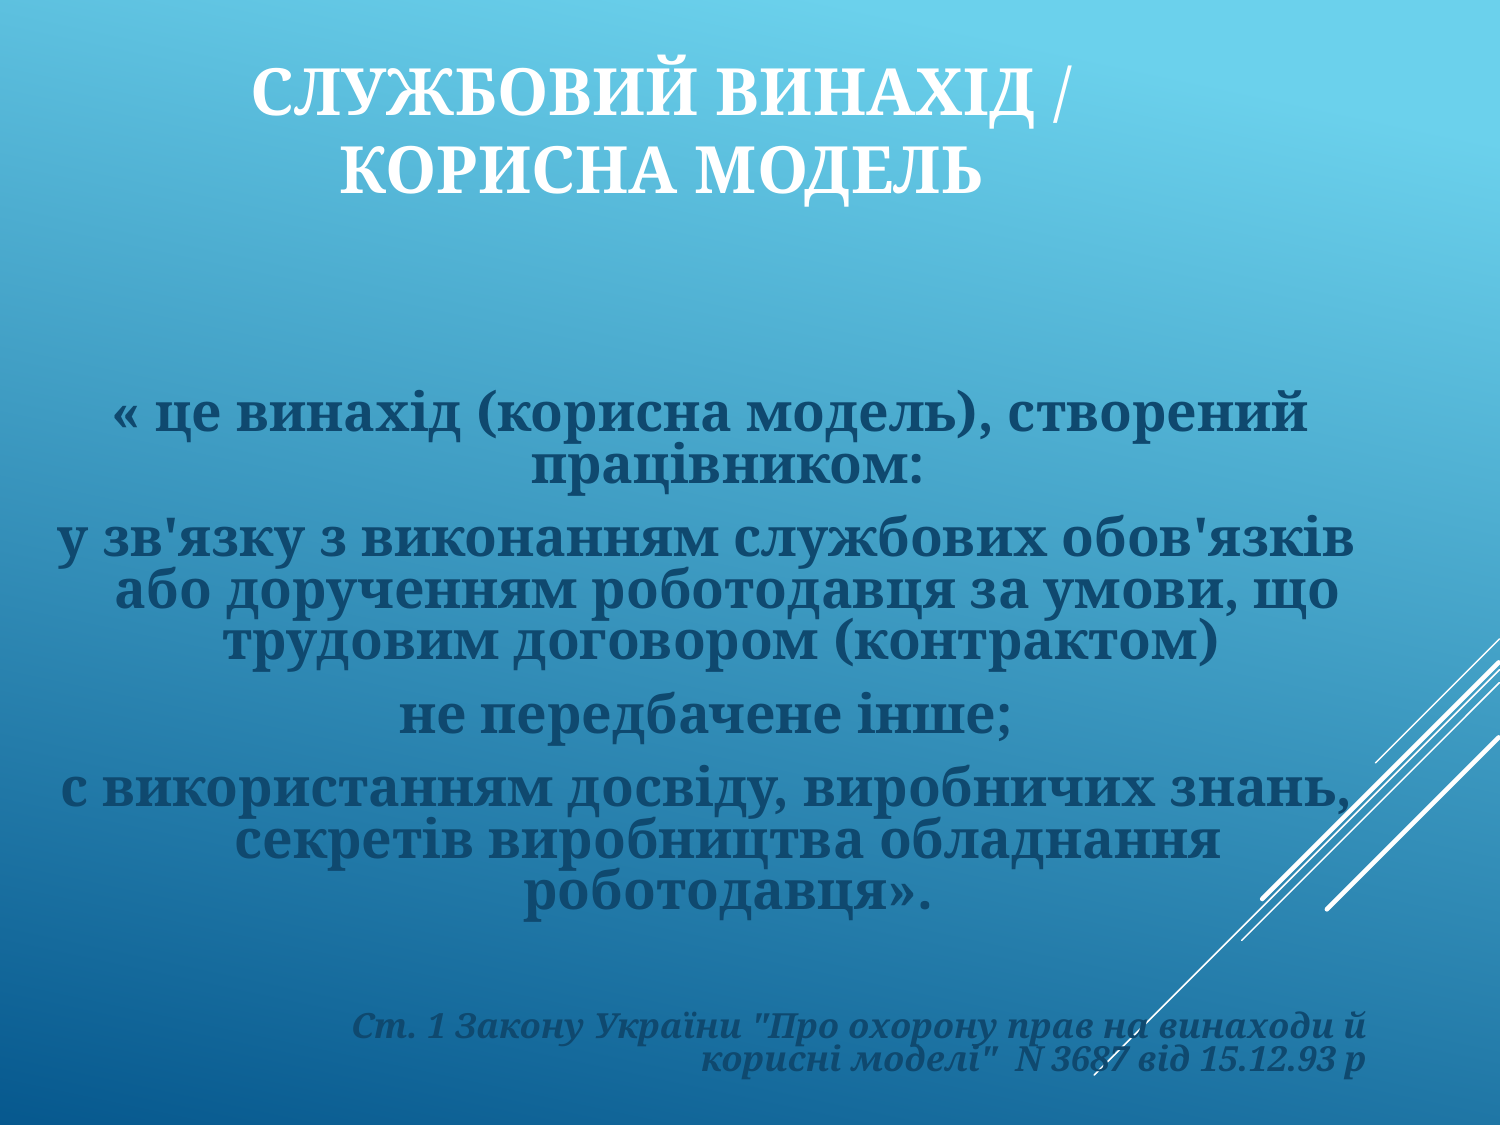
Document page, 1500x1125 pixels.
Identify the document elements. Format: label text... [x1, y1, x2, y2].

title Службовий винахід / корисна модель [123, 42, 1200, 293]
list « це винахід (корисна модель), створений працівником: у зв'язку з виконанням службових обов'язків або дорученням роботодавця за умови, що трудовим договором (контрактом) не передбачене інше; с використанням досвіду, виробничих знань, секретів виробництва обладнання роботодавця». Ст. 1 Закону України "Про охорону прав на винаходи й корисні моделі" N 3687 від 15.12.93 р [31, 361, 1382, 1107]
